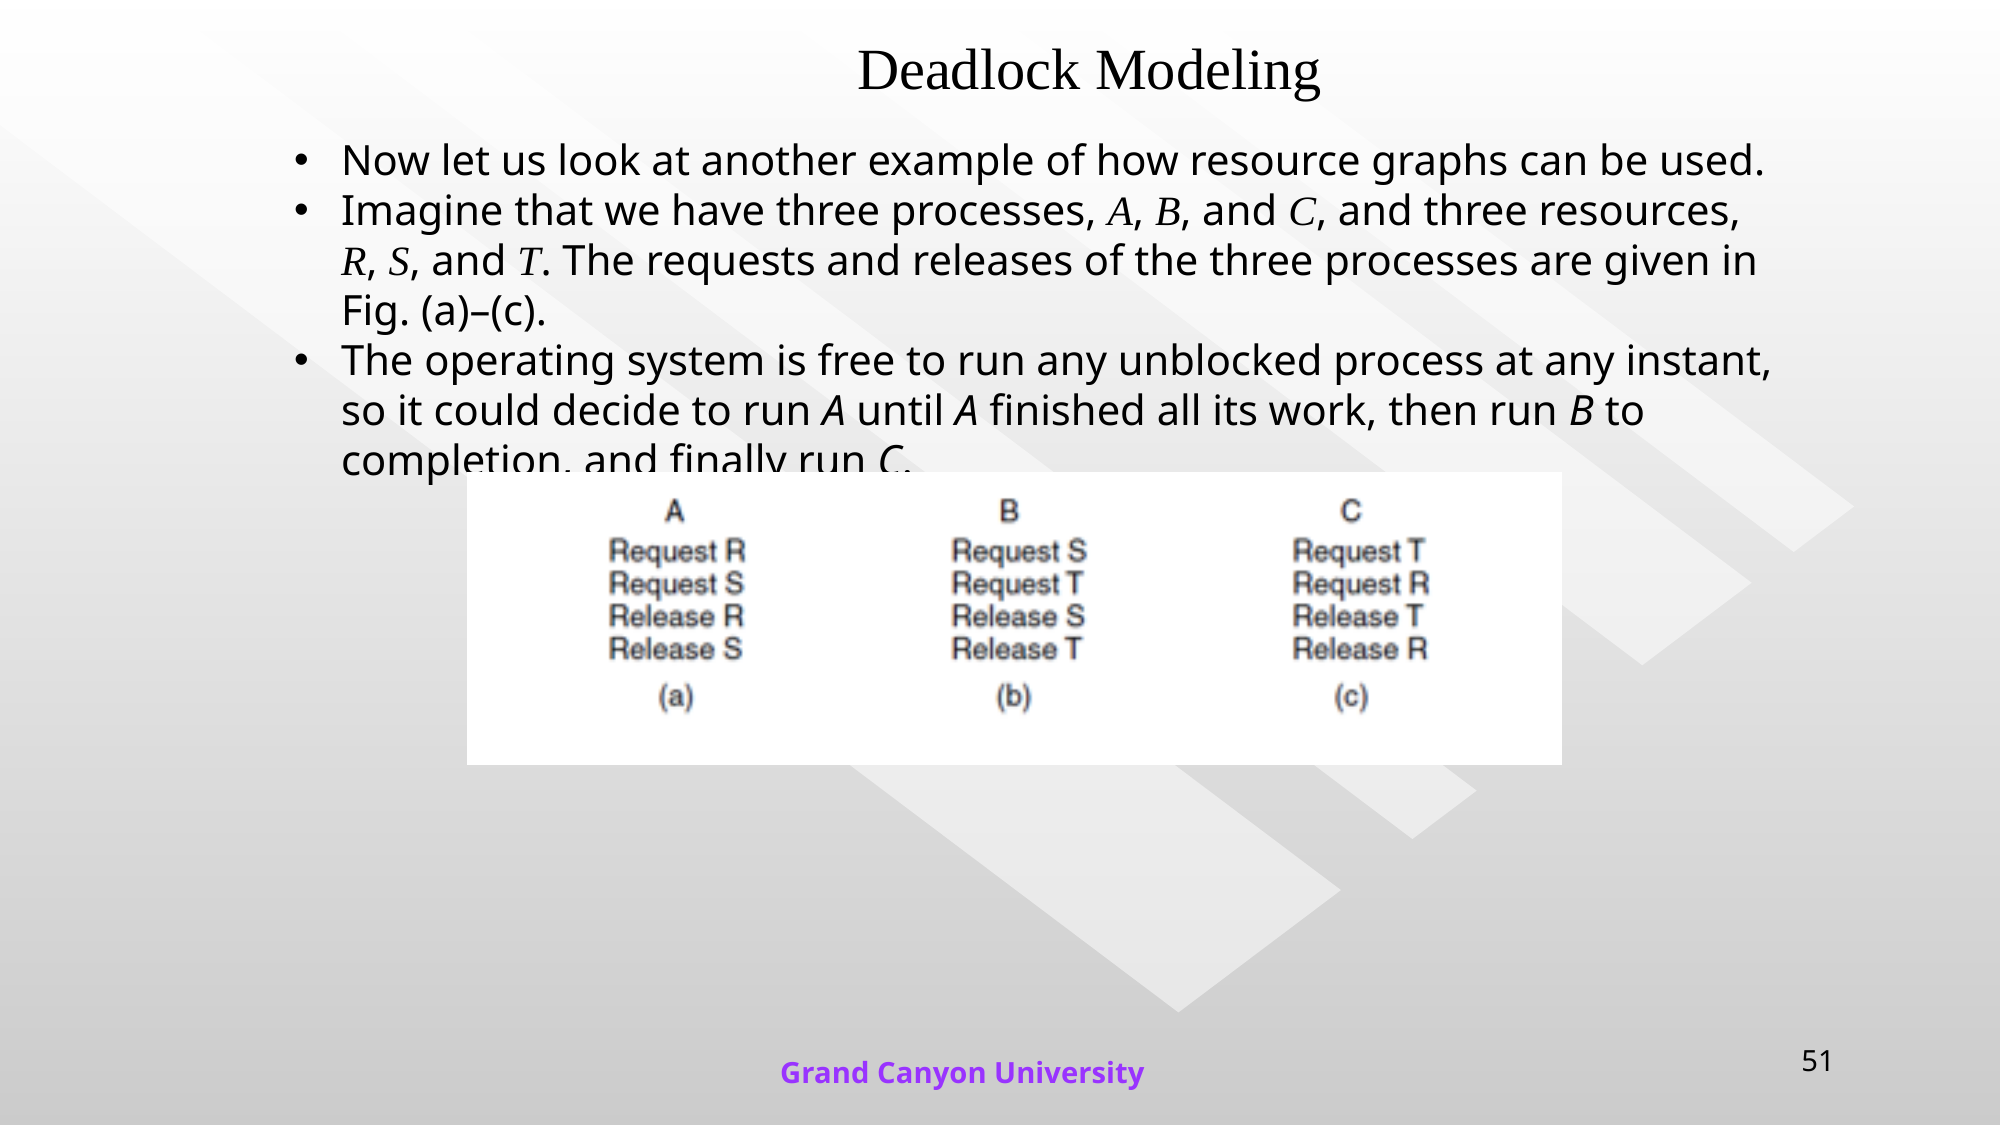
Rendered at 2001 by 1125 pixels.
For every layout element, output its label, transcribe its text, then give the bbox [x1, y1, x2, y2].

text_box Now let us look at another example of how resource graphs can be used. Imagine that we have three processes, A, B, and C, and three resources, R, S, and T. The requests and releases of the three processes are given in Fig. (a)–(c). The operating system is free to run any unblocked process at any instant, so it could decide to run A until A finished all its work, then run B to completion, and finally run C. [279, 126, 1795, 492]
footer Grand Canyon University [725, 1034, 1200, 1110]
title Deadlock Modeling [442, 0, 1721, 126]
slide_number 51 [1433, 1025, 1850, 1100]
picture [467, 472, 1562, 765]
